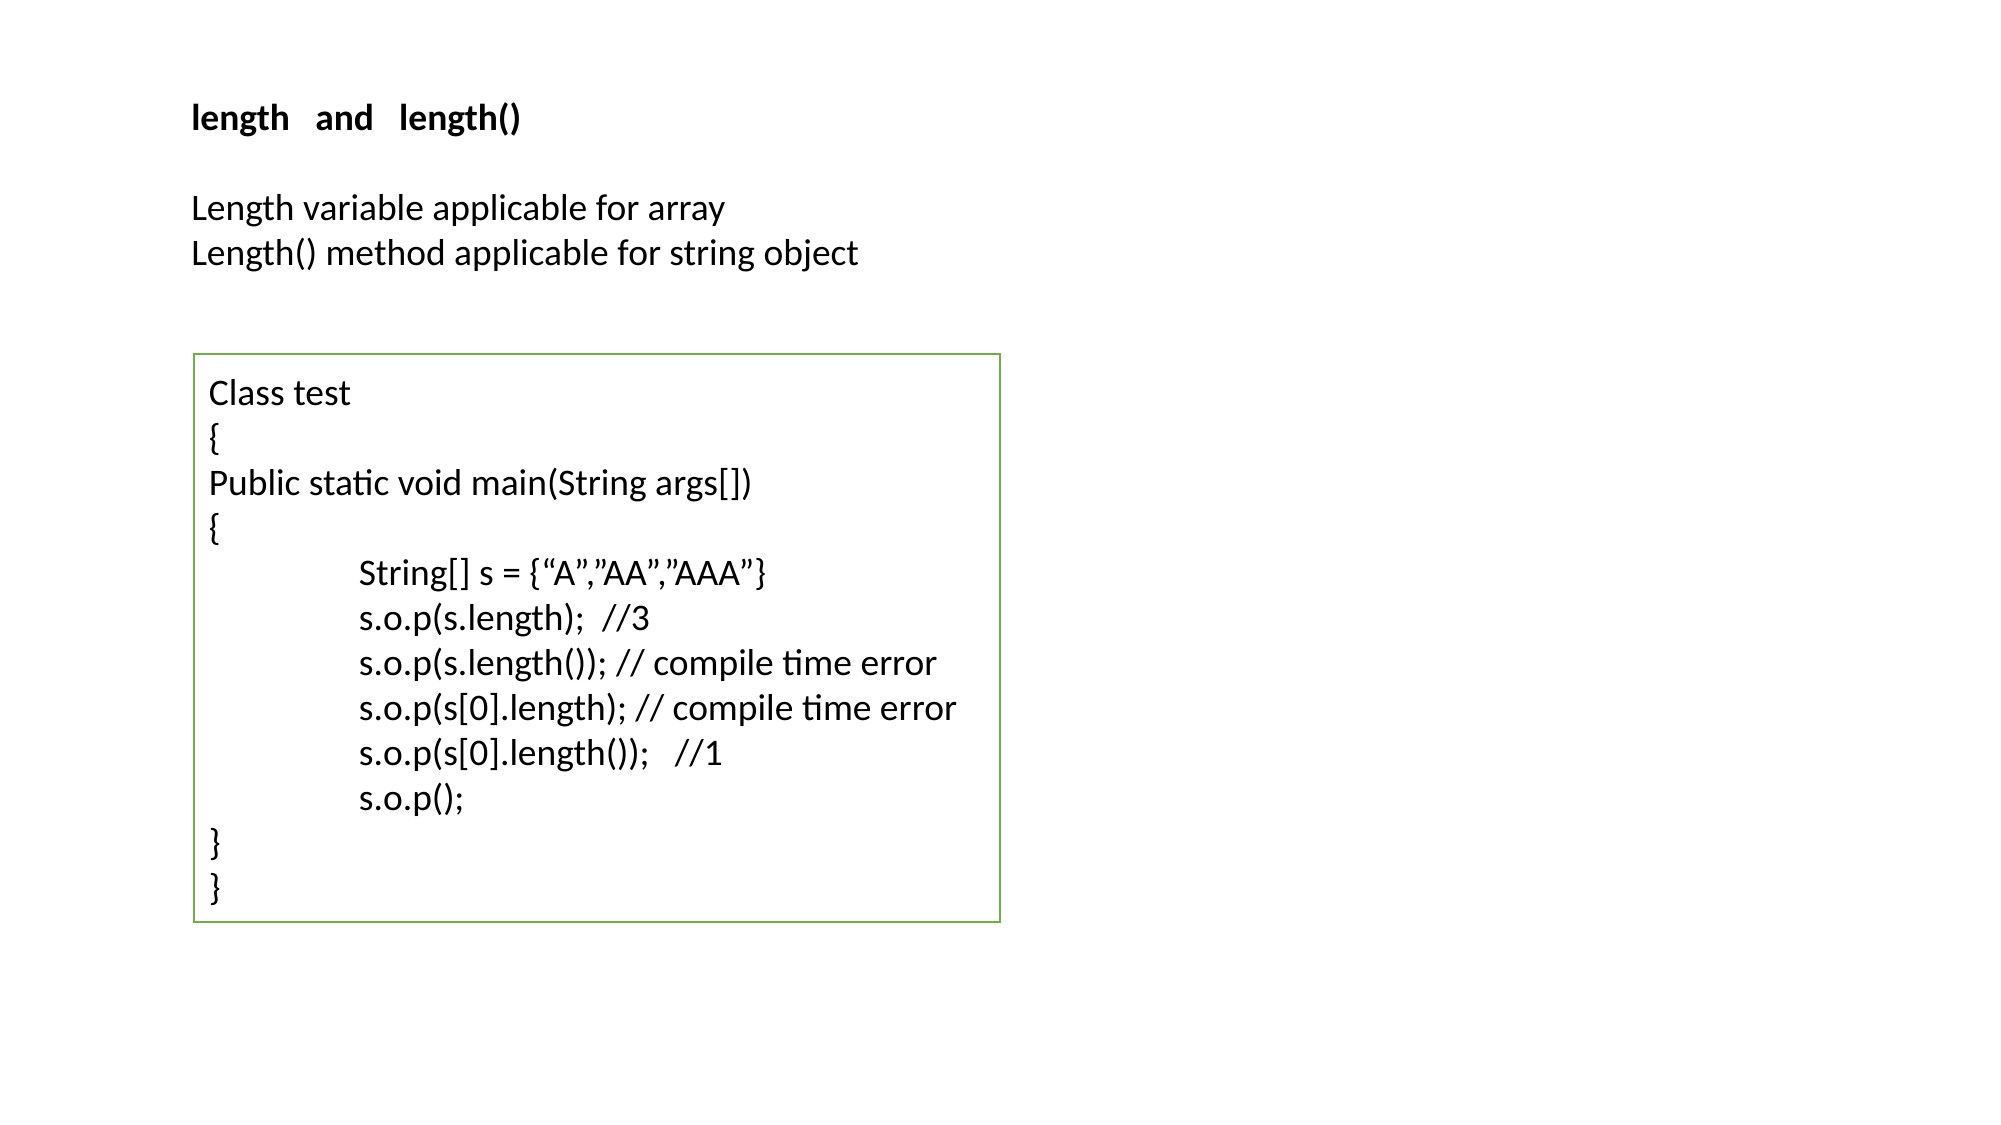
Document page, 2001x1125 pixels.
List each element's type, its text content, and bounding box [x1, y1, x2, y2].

text_box Class test { Public static void main(String args[]) { String[] s = {“A”,”AA”,”AAA”} s.o.p(s.length); //3 s.o.p(s.length()); // compile time error s.o.p(s[0].length); // compile time error s.o.p(s[0].length()); //1 s.o.p(); } } [193, 353, 1001, 923]
text_box length and length() Length variable applicable for array Length() method applicable for string object [176, 85, 875, 281]
